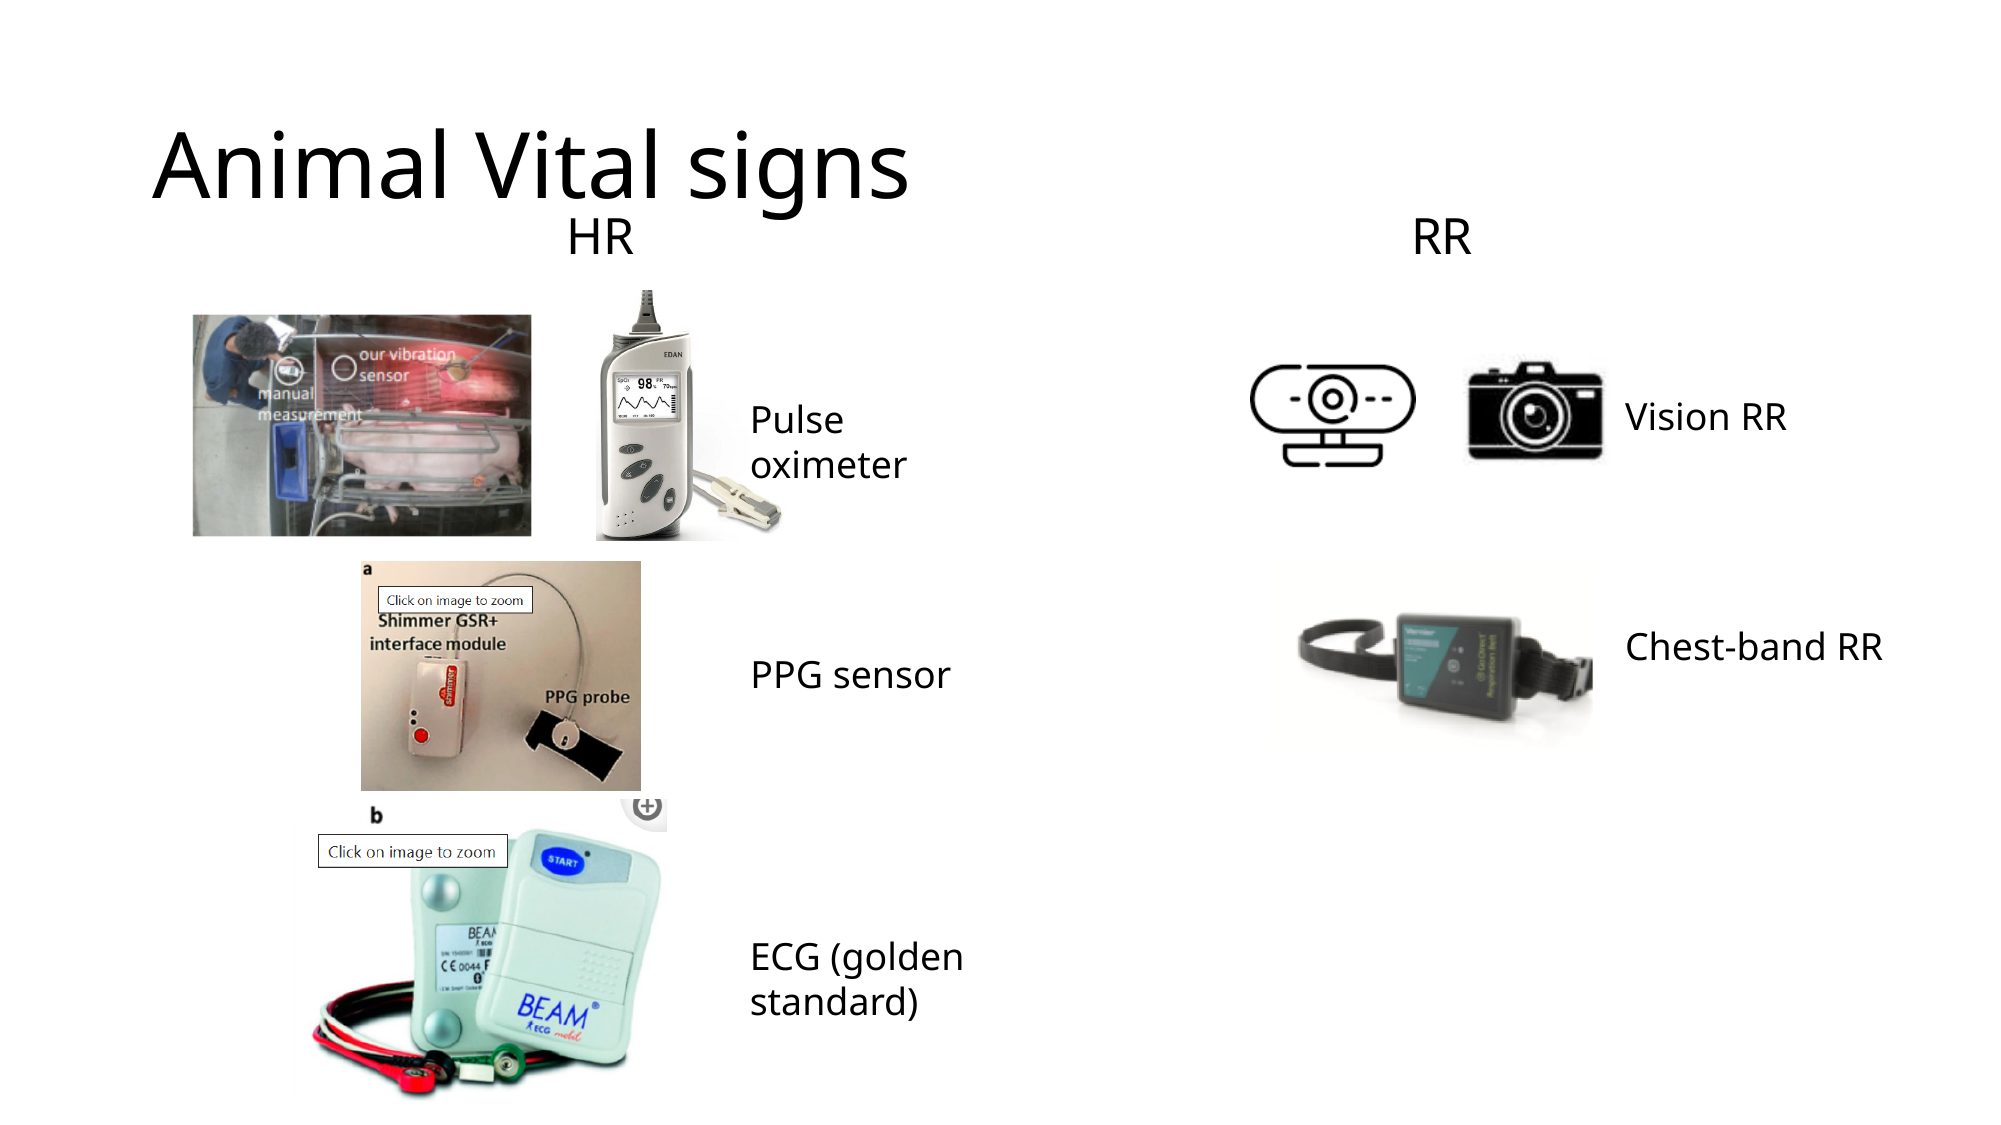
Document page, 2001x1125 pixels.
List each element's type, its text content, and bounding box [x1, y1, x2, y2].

text_box Vision RR [1656, 385, 1916, 446]
text_box RR [1307, 197, 1577, 273]
picture [361, 560, 642, 792]
picture [596, 289, 785, 542]
title Animal Vital signs [137, 59, 1863, 278]
picture [184, 309, 539, 542]
picture [285, 798, 668, 1101]
text_box Chest-band RR [1615, 615, 1916, 676]
picture [1250, 290, 1656, 757]
text_box ECG (golden standard) [735, 925, 1157, 1031]
text_box PPG sensor [735, 643, 1015, 704]
text_box Pulse oximeter [785, 388, 1014, 494]
text_box HR [483, 197, 718, 273]
